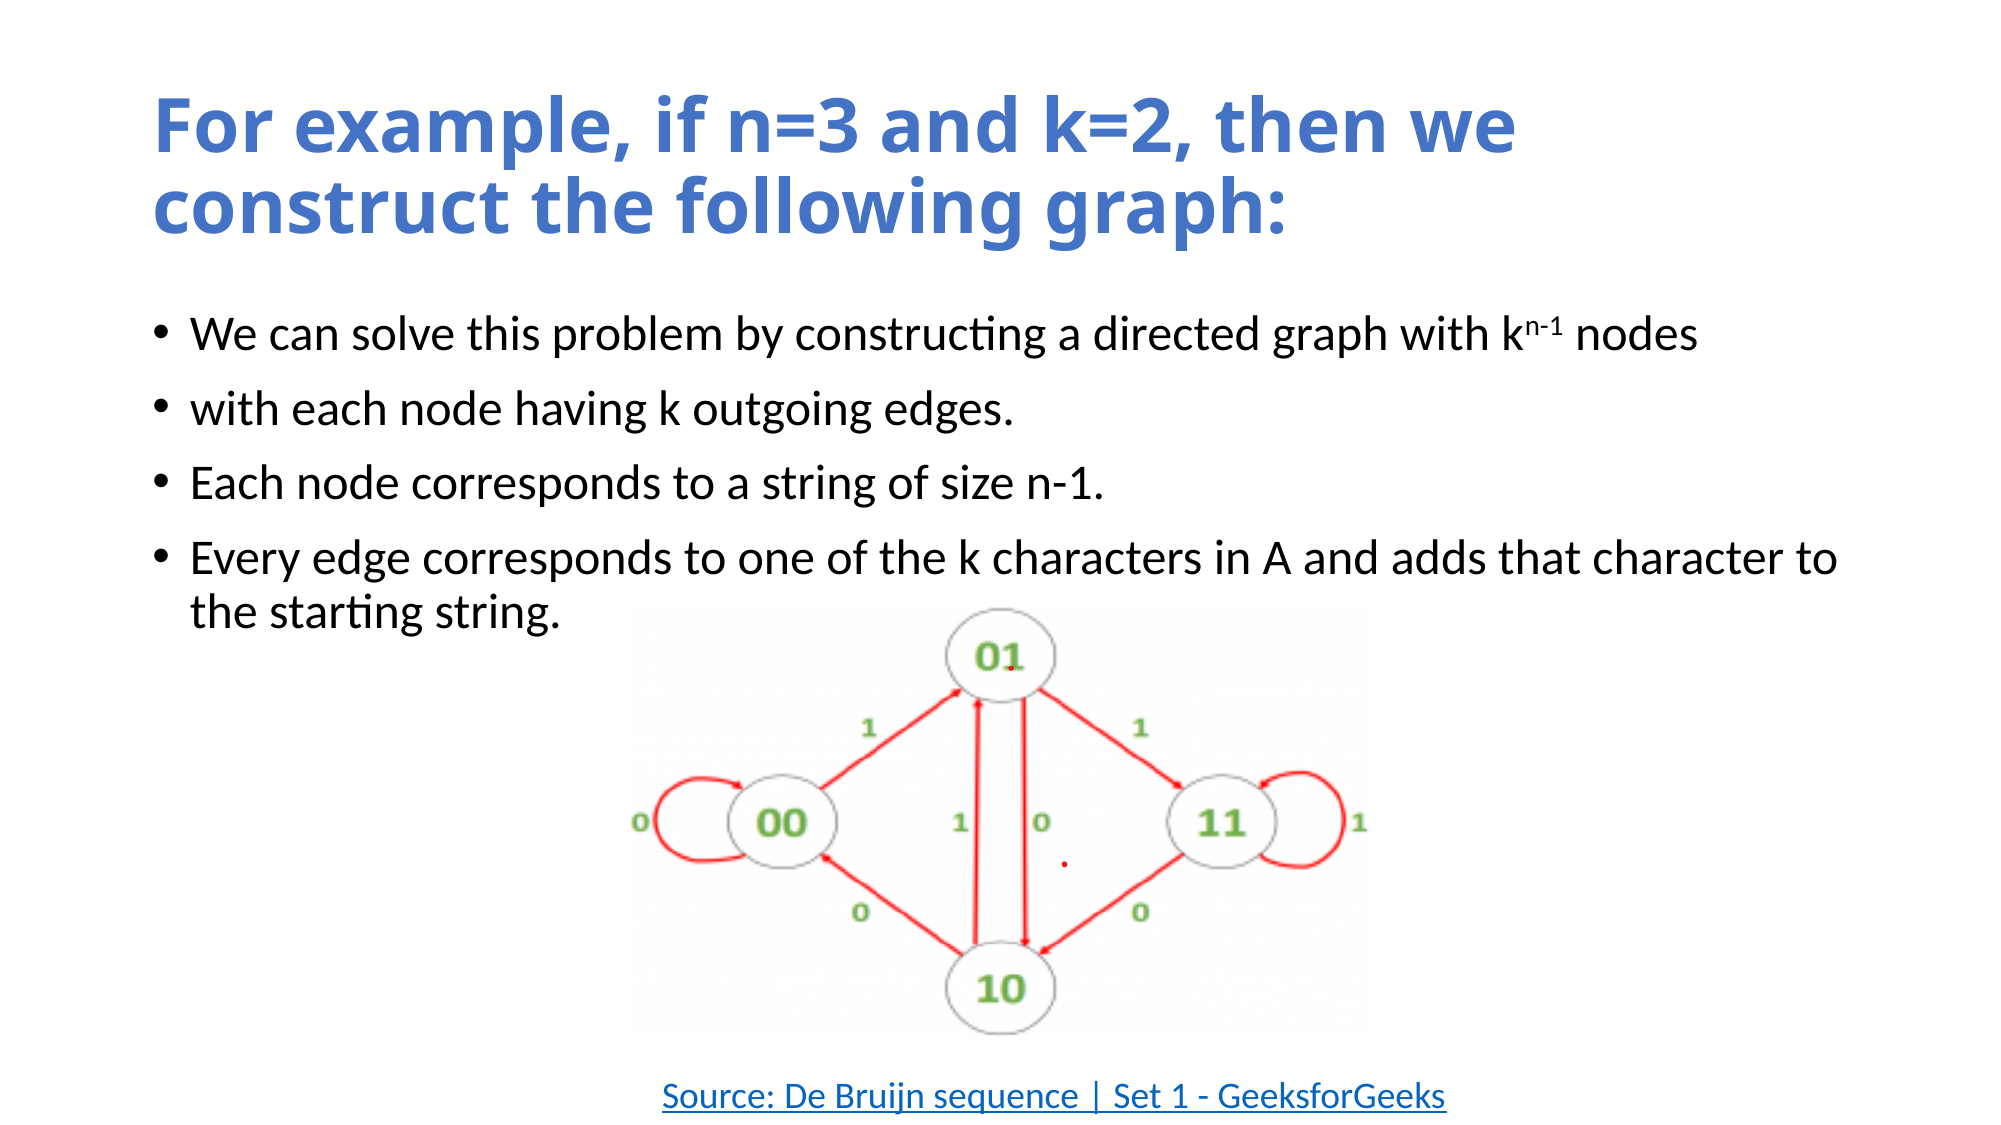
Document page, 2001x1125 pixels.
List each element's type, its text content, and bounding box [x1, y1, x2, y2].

text_box Source: De Bruijn sequence | Set 1 - GeeksforGeeks [647, 1063, 1732, 1124]
list We can solve this problem by constructing a directed graph with kn-1 nodes with each node having k outgoing edges. Each node corresponds to a string of size n-1. Every edge corresponds to one of the k characters in A and adds that character to the starting string. [137, 299, 1863, 1014]
picture [629, 605, 1371, 1036]
title For example, if n=3 and k=2, then we construct the following graph: [137, 59, 1863, 278]
